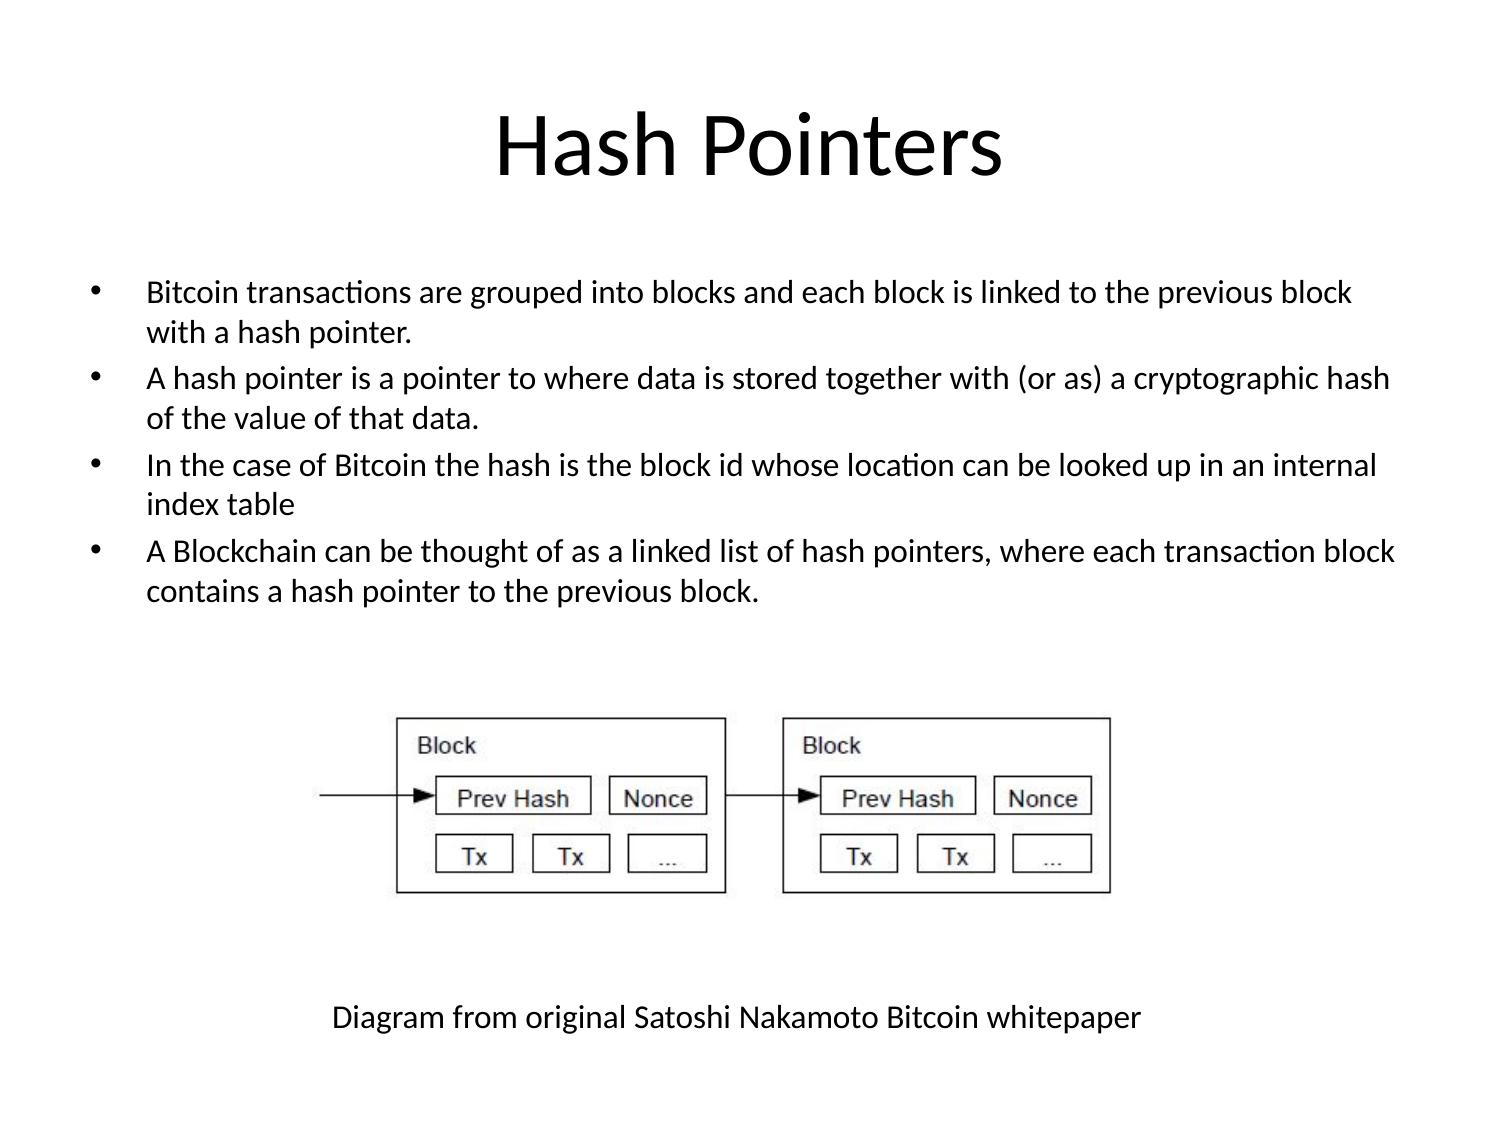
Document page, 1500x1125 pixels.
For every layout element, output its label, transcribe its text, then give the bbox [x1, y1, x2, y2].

picture [287, 699, 1169, 926]
text_box Diagram from original Satoshi Nakamoto Bitcoin whitepaper [317, 987, 1159, 1043]
title Hash Pointers [75, 45, 1425, 233]
list ​​Bitcoin transactions are grouped into blocks and each block is linked to the previous block with a hash pointer. A hash pointer is a pointer to where data is stored together with (or as) a cryptographic hash of the value of that data. In the case of Bitcoin the hash is the block id whose location can be looked up in an internal index table A Blockchain can be thought of as a linked list of hash pointers, where each transaction block contains a hash pointer to the previous block. [75, 262, 1425, 1005]
